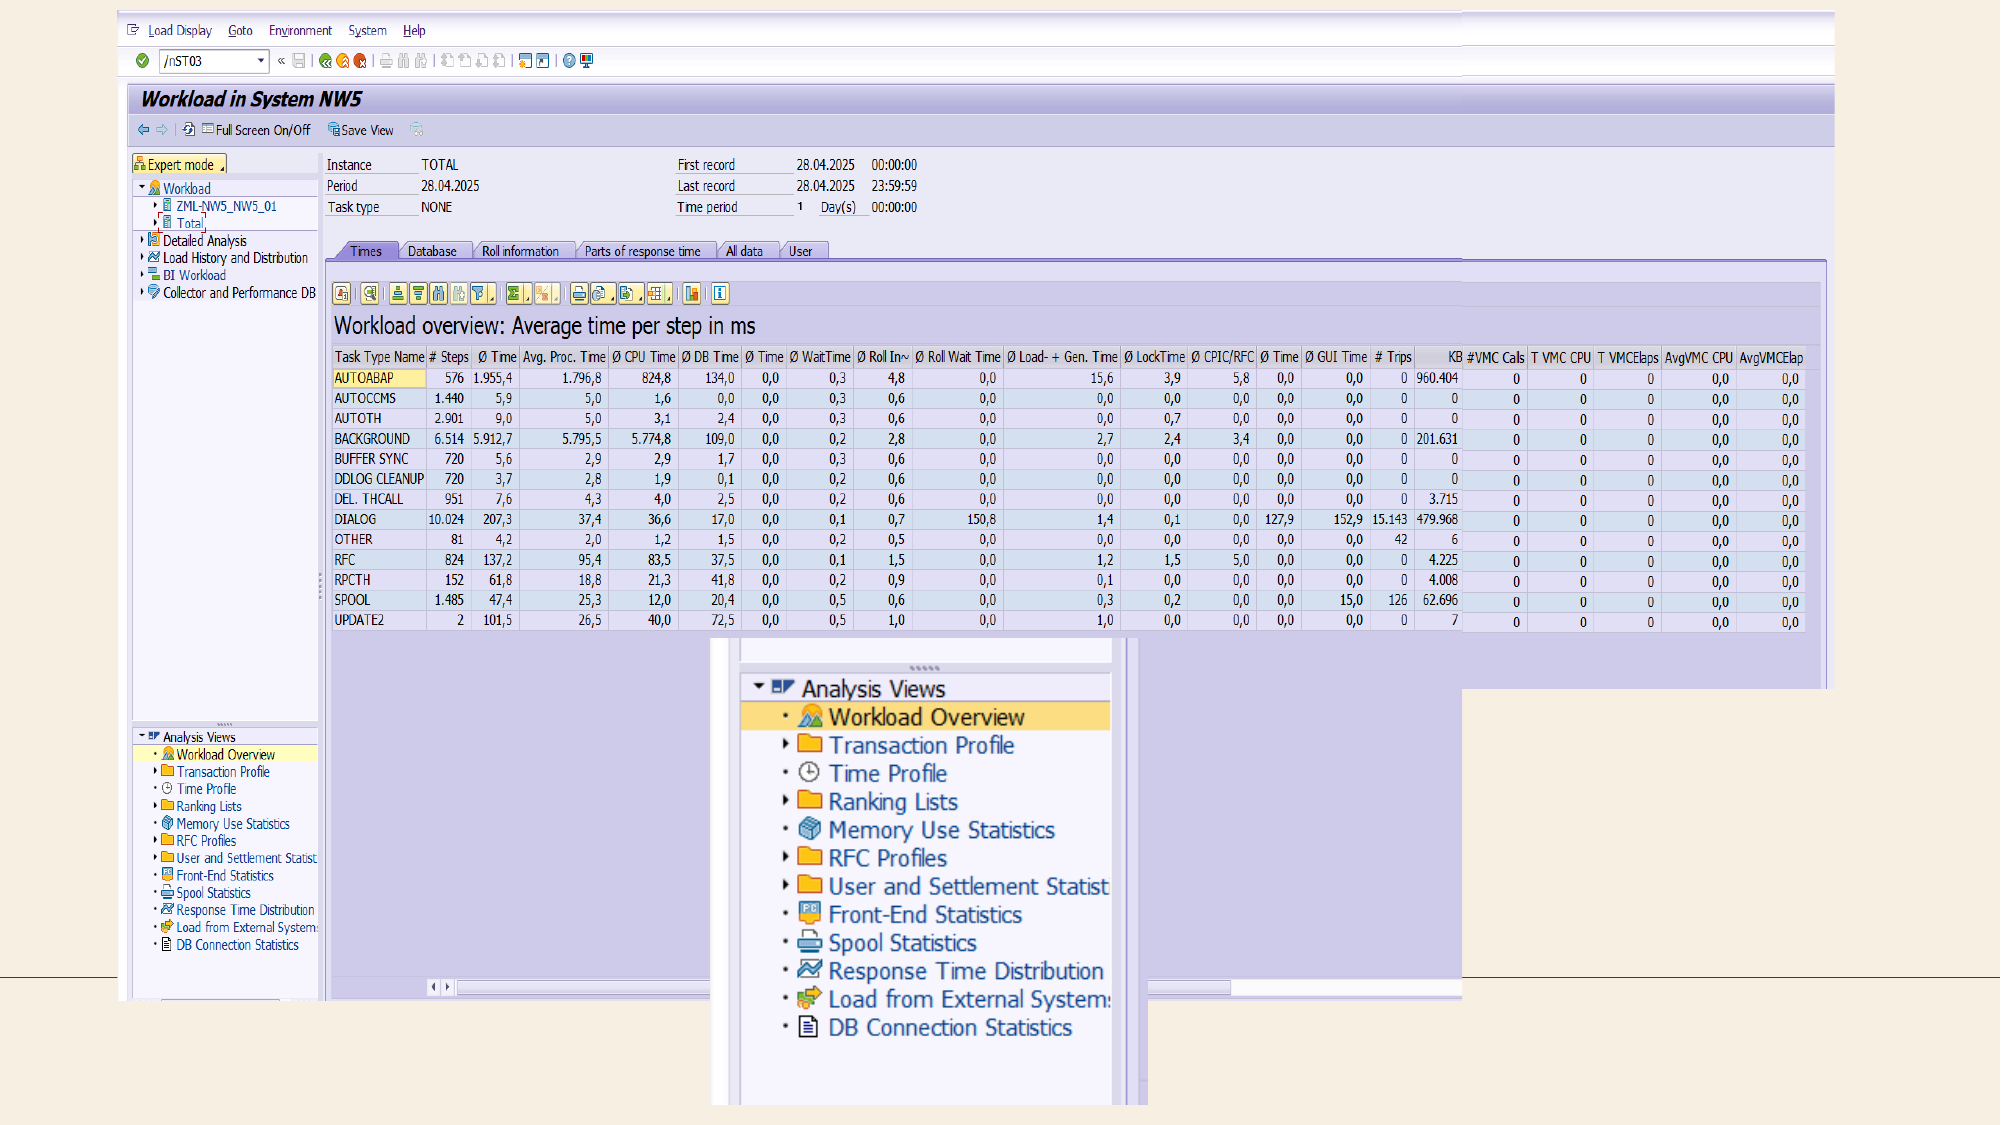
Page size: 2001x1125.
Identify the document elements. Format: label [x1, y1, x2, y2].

text_box [117, 10, 1835, 1001]
picture [710, 638, 1148, 1105]
